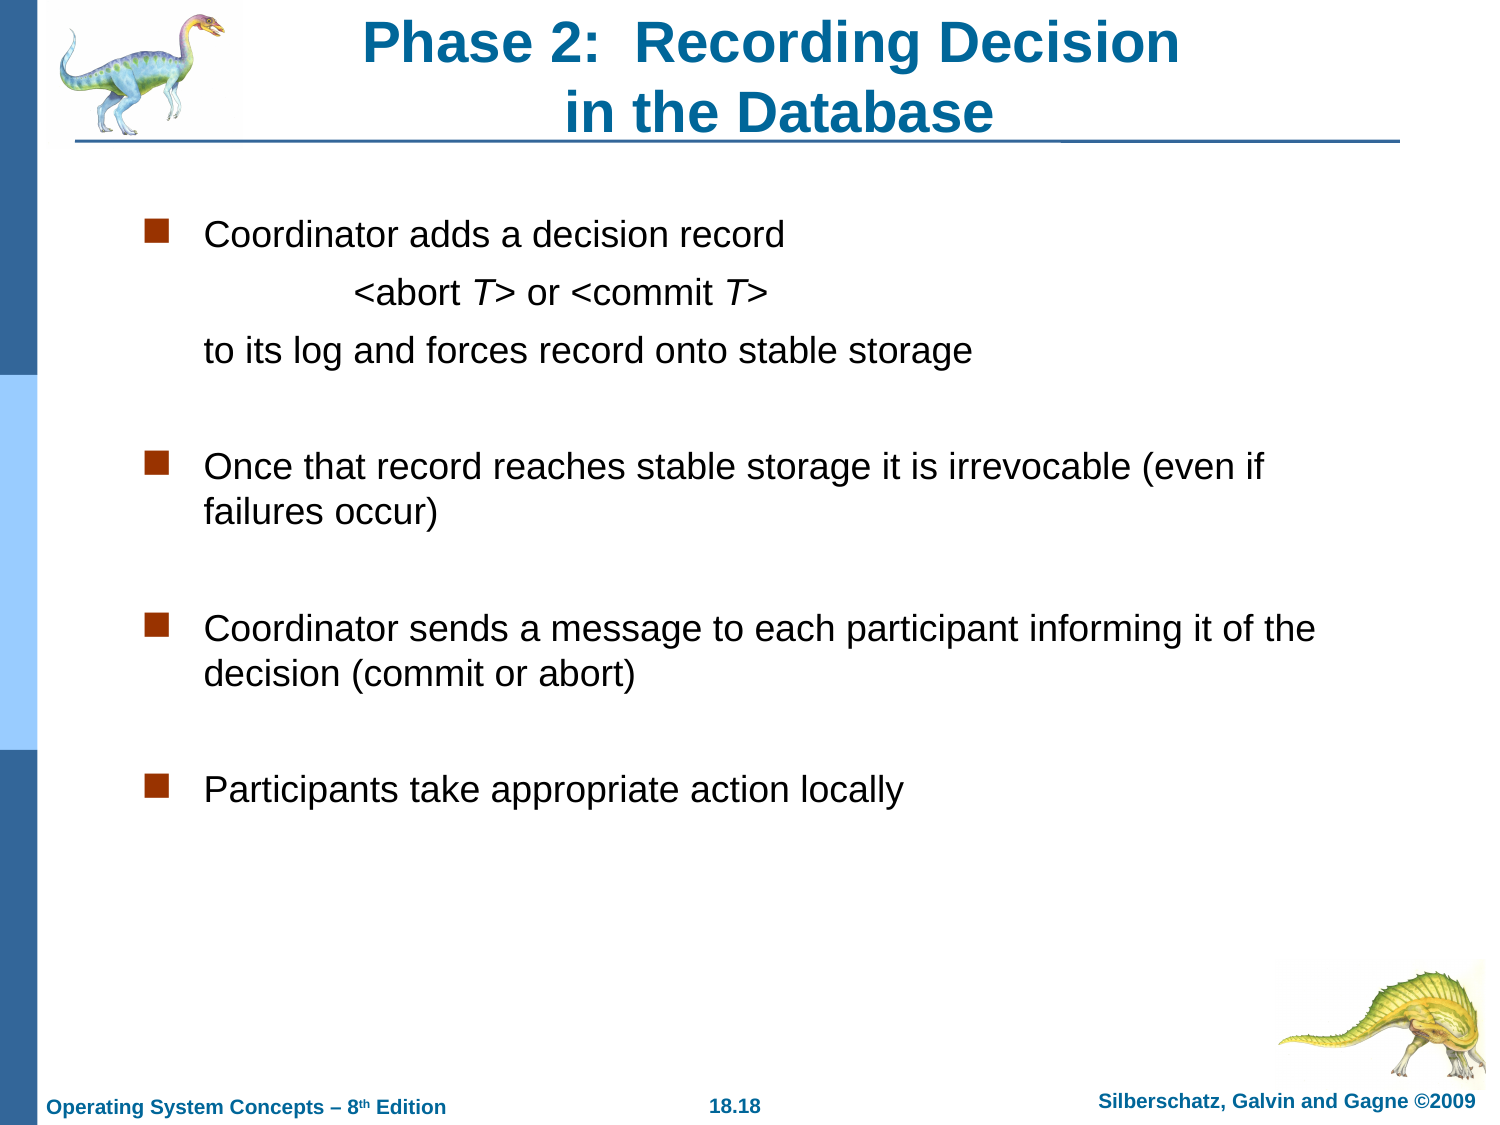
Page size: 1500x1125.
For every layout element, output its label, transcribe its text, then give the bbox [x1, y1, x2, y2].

picture [46, 0, 243, 149]
list Coordinator adds a decision record <abort T> or <commit T> to its log and forces record onto stable storage Once that record reaches stable storage it is irrevocable (even if failures occur) Coordinator sends a message to each participant informing it of the decision (commit or abort) Participants take appropriate action locally [132, 202, 1374, 946]
title Phase 2: Recording Decision in the Database [110, 76, 1451, 153]
picture [1275, 959, 1486, 1090]
